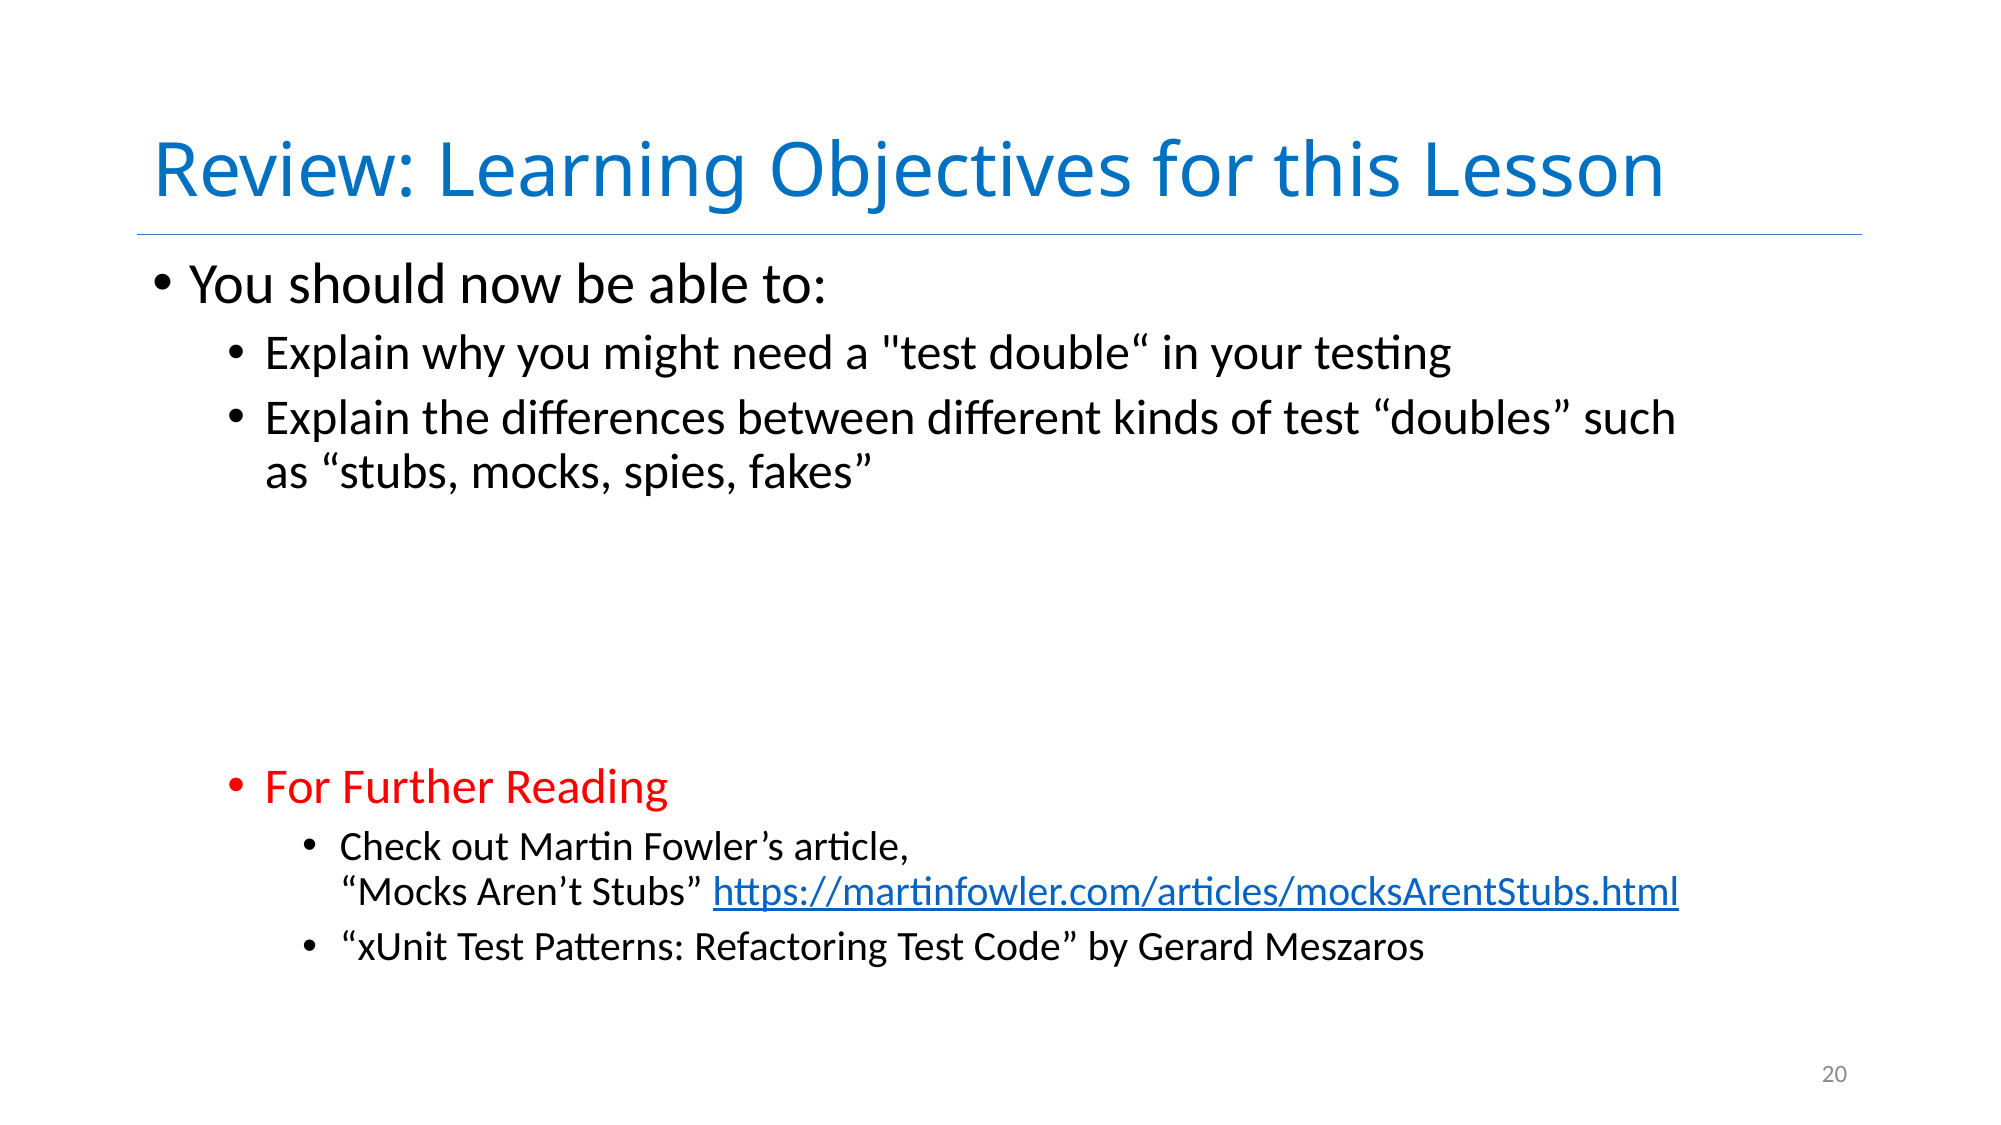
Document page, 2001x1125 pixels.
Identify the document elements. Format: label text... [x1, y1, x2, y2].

list You should now be able to: Explain why you might need a "test double“ in your testing Explain the differences between different kinds of test “doubles” such as “stubs, mocks, spies, fakes” For Further Reading Check out Martin Fowler’s article, “Mocks Aren’t Stubs” https://martinfowler.com/articles/mocksArentStubs.html “xUnit Test Patterns: Refactoring Test Code” by Gerard Meszaros [137, 246, 1725, 960]
title Review: Learning Objectives for this Lesson [137, 3, 1863, 221]
slide_number 20 [1412, 1042, 1863, 1103]
